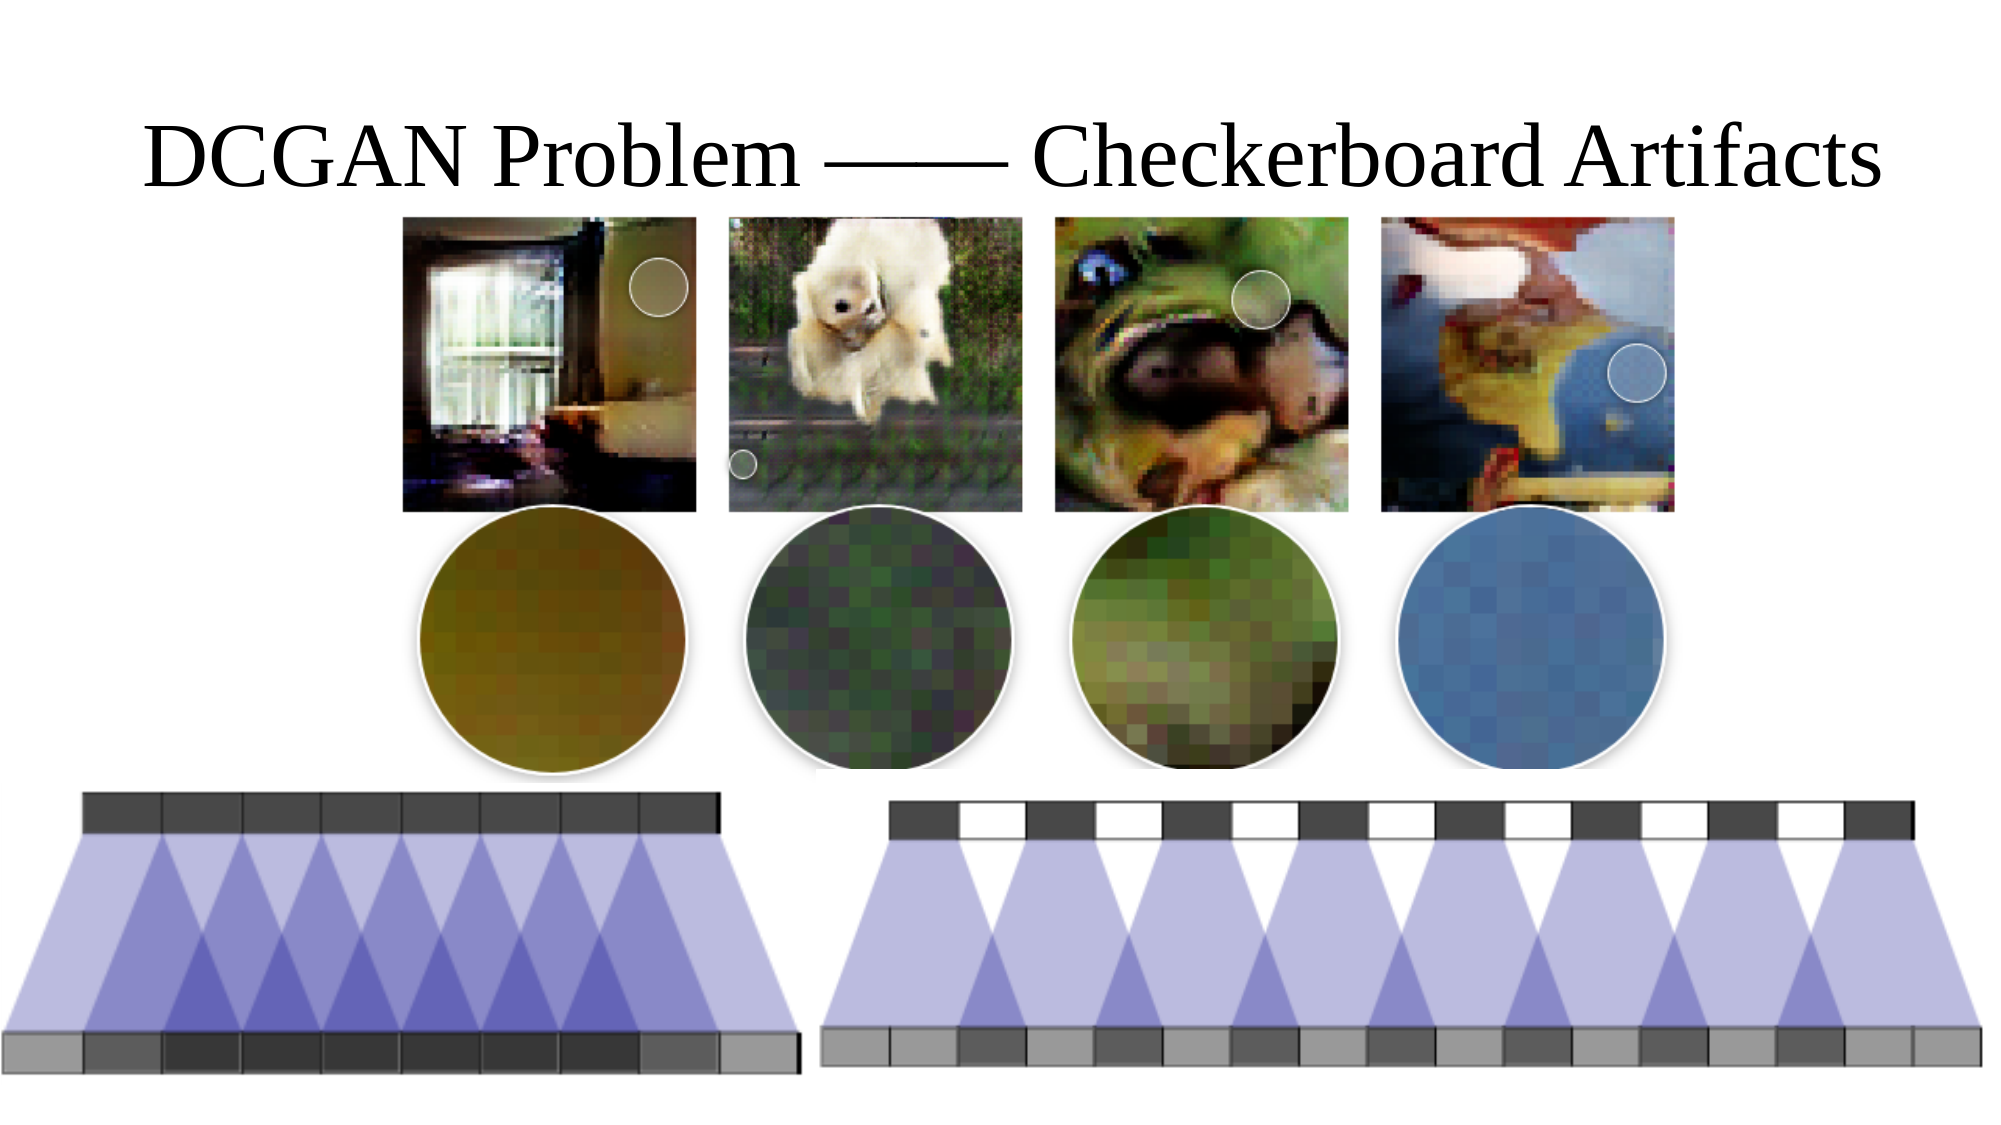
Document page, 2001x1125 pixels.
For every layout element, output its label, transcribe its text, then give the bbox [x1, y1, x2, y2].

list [386, 194, 1692, 783]
title DCGAN Problem —— Checkerboard Artifacts [127, 48, 2000, 266]
picture [0, 769, 1989, 1085]
